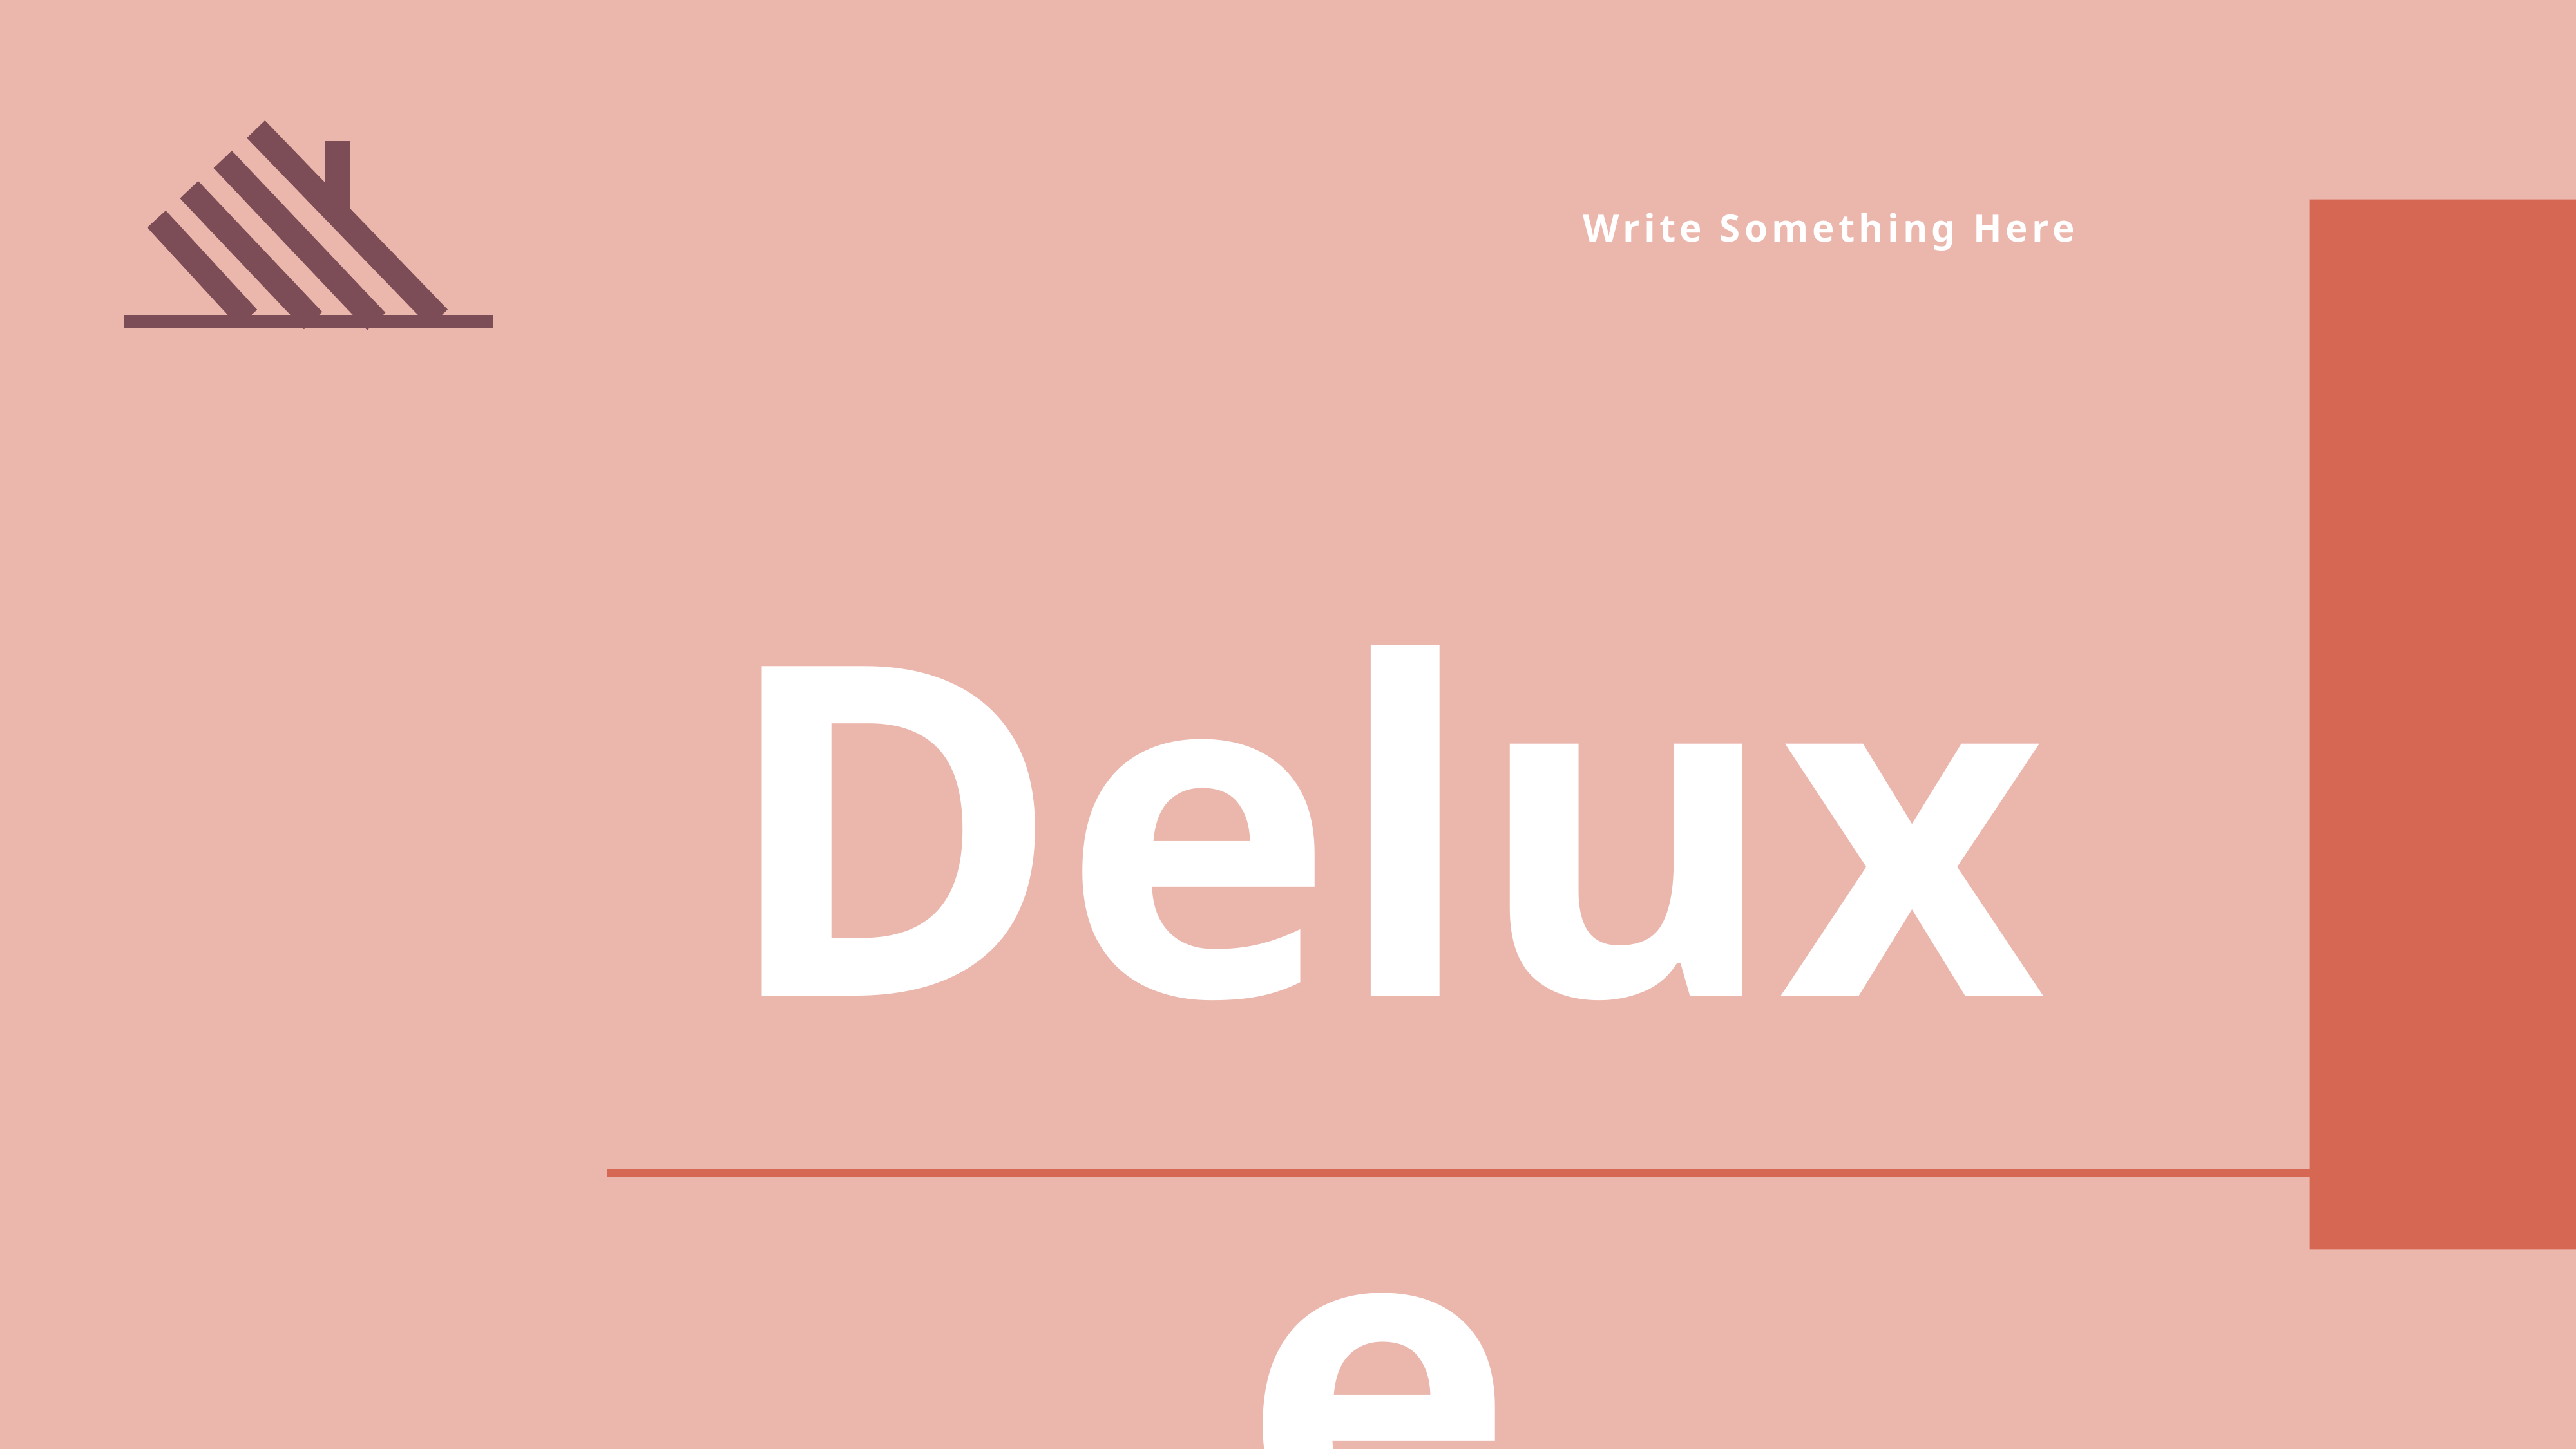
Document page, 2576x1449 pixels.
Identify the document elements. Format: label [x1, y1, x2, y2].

picture [0, 0, 2576, 1449]
text_box [156, 129, 439, 321]
